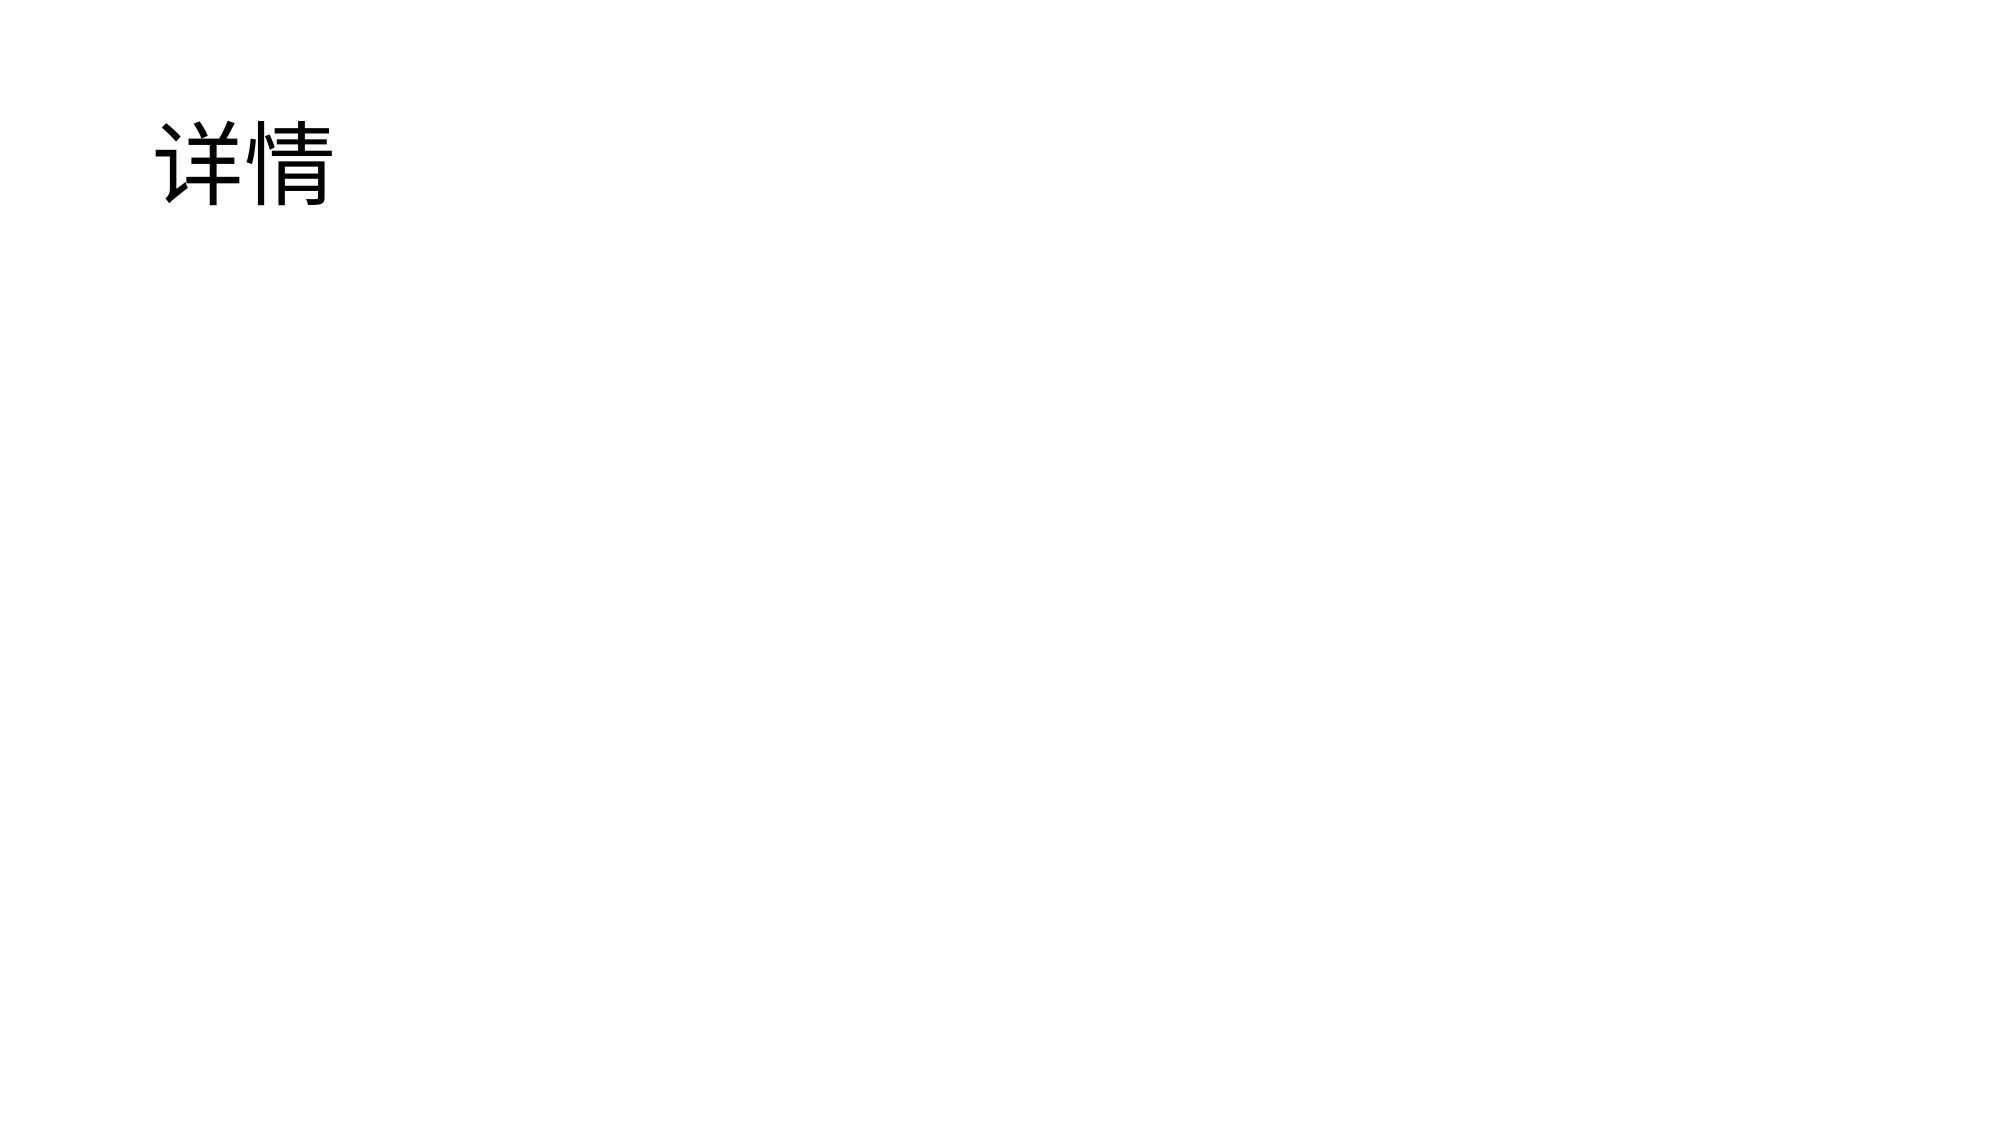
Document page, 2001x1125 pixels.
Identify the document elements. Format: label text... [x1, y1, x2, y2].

title 详情 [137, 59, 1863, 278]
